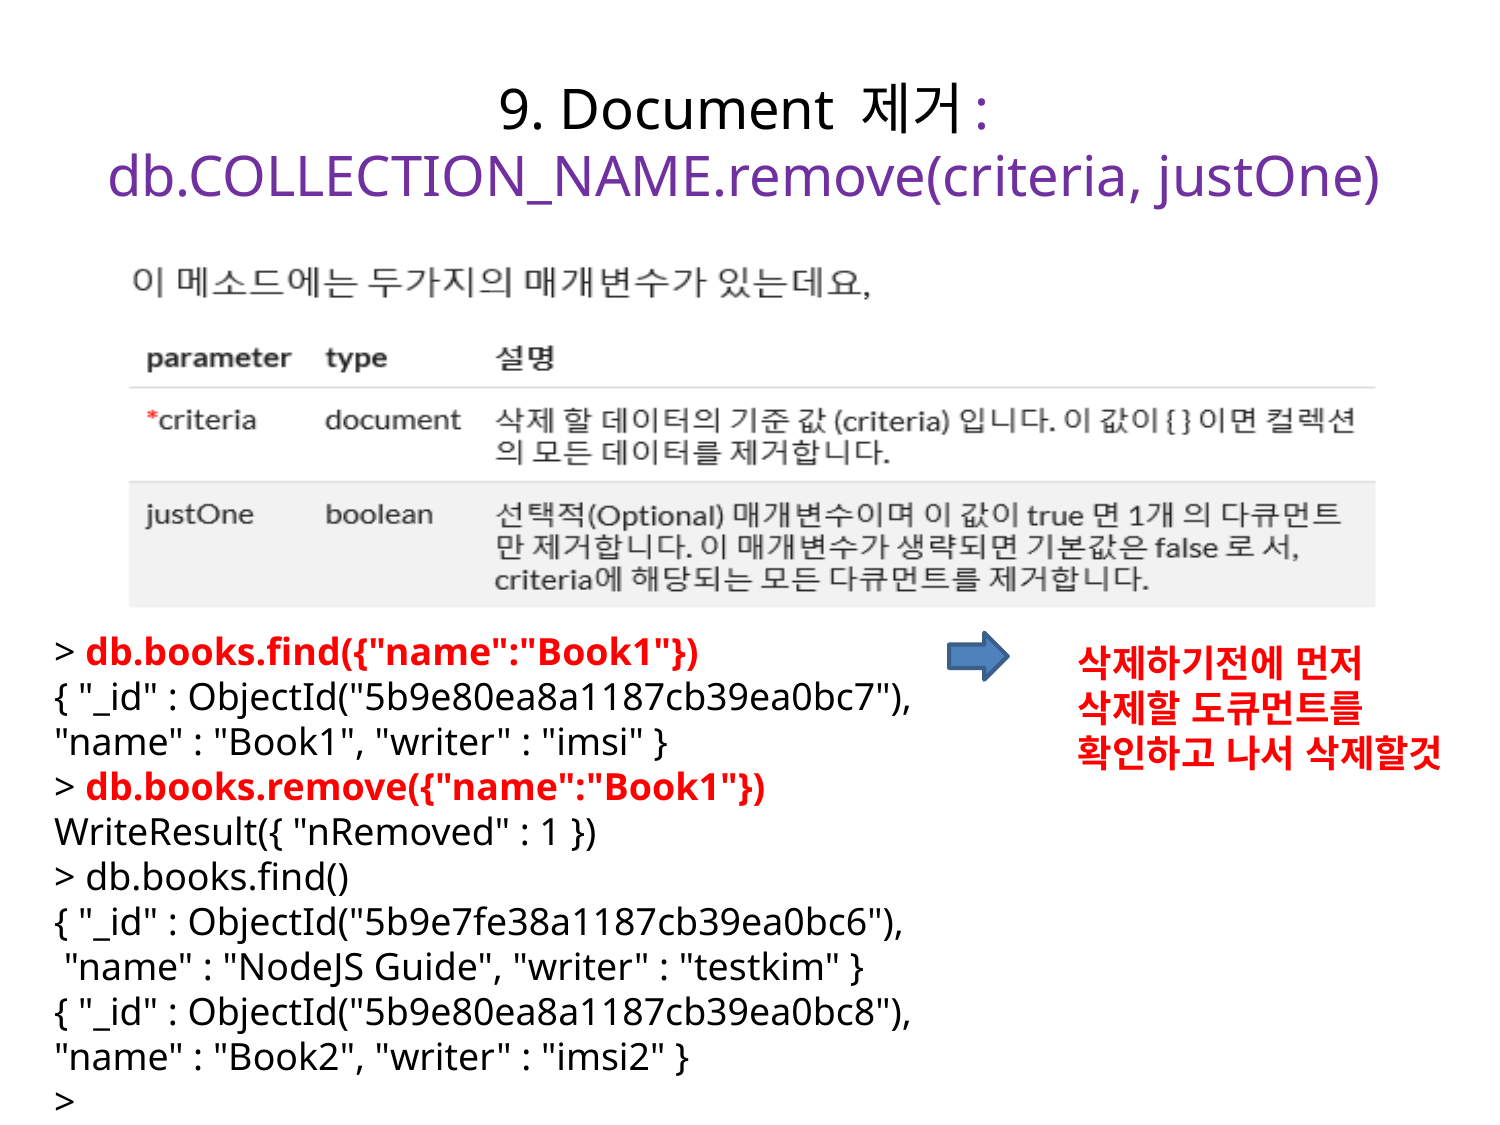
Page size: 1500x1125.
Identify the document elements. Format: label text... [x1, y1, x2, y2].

text_box 삭제하기전에 먼저 삭제할 도큐먼트를 확인하고 나서 삭제할것 [1062, 632, 1459, 783]
text_box > db.books.find({"name":"Book1"}) { "_id" : ObjectId("5b9e80ea8a1187cb39ea0bc7"), "name" : "Book1", "writer" : "imsi" } > db.books.remove({"name":"Book1"}) WriteResult({ "nRemoved" : 1 }) > db.books.find() { "_id" : ObjectId("5b9e7fe38a1187cb39ea0bc6"), "name" : "NodeJS Guide", "writer" : "testkim" } { "_id" : ObjectId("5b9e80ea8a1187cb39ea0bc8"), "name" : "Book2", "writer" : "imsi2" } > [39, 621, 937, 1125]
text_box [947, 630, 1010, 682]
picture [105, 257, 1411, 622]
title 9. Document 제거: db.COLLECTION_NAME.remove(criteria, justOne) [70, 46, 1418, 235]
